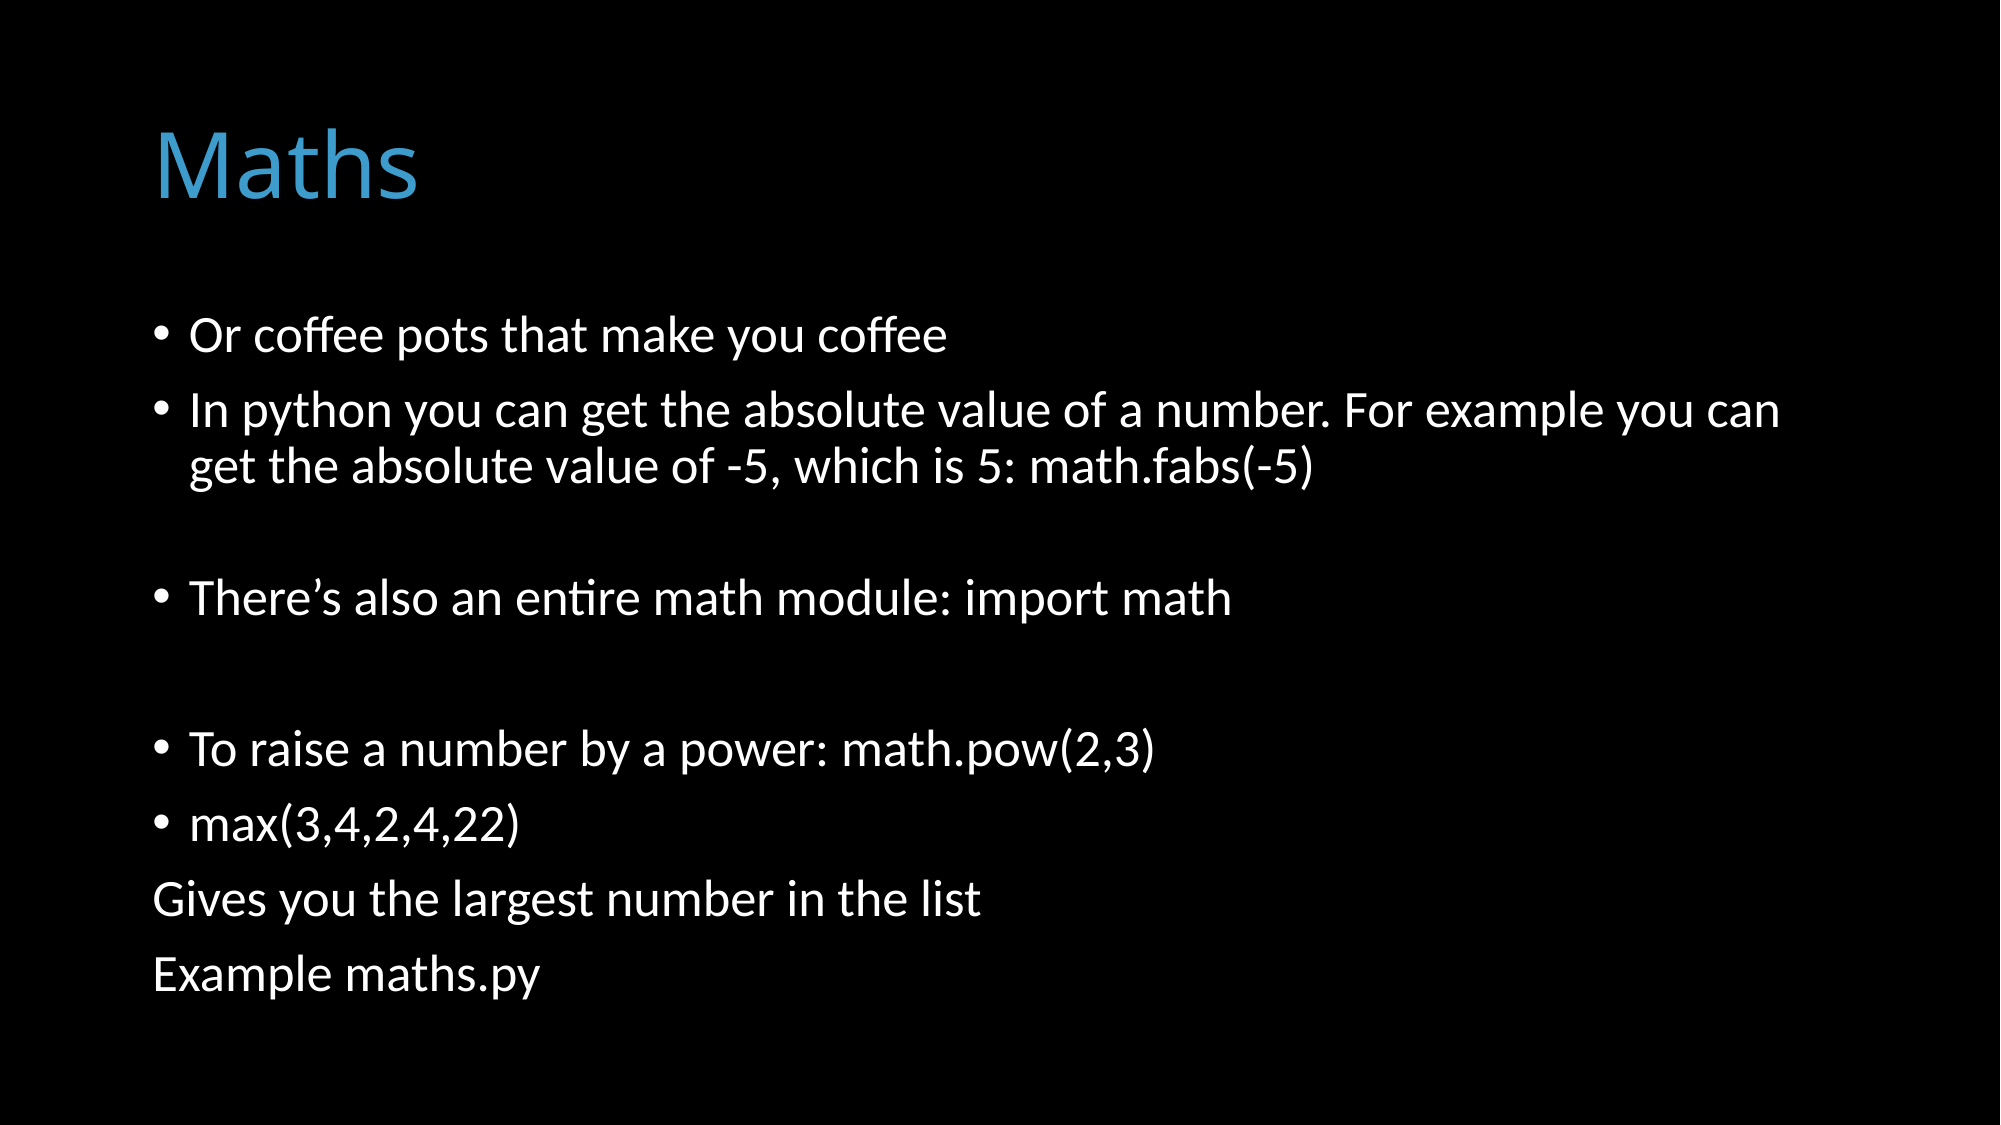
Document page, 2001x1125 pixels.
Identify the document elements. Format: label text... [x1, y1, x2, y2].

title Maths [137, 59, 1863, 278]
list Or coffee pots that make you coffee In python you can get the absolute value of a number. For example you can get the absolute value of -5, which is 5: math.fabs(-5) There’s also an entire math module: import math To raise a number by a power: math.pow(2,3) max(3,4,2,4,22) Gives you the largest number in the list Example maths.py [137, 299, 1863, 1014]
